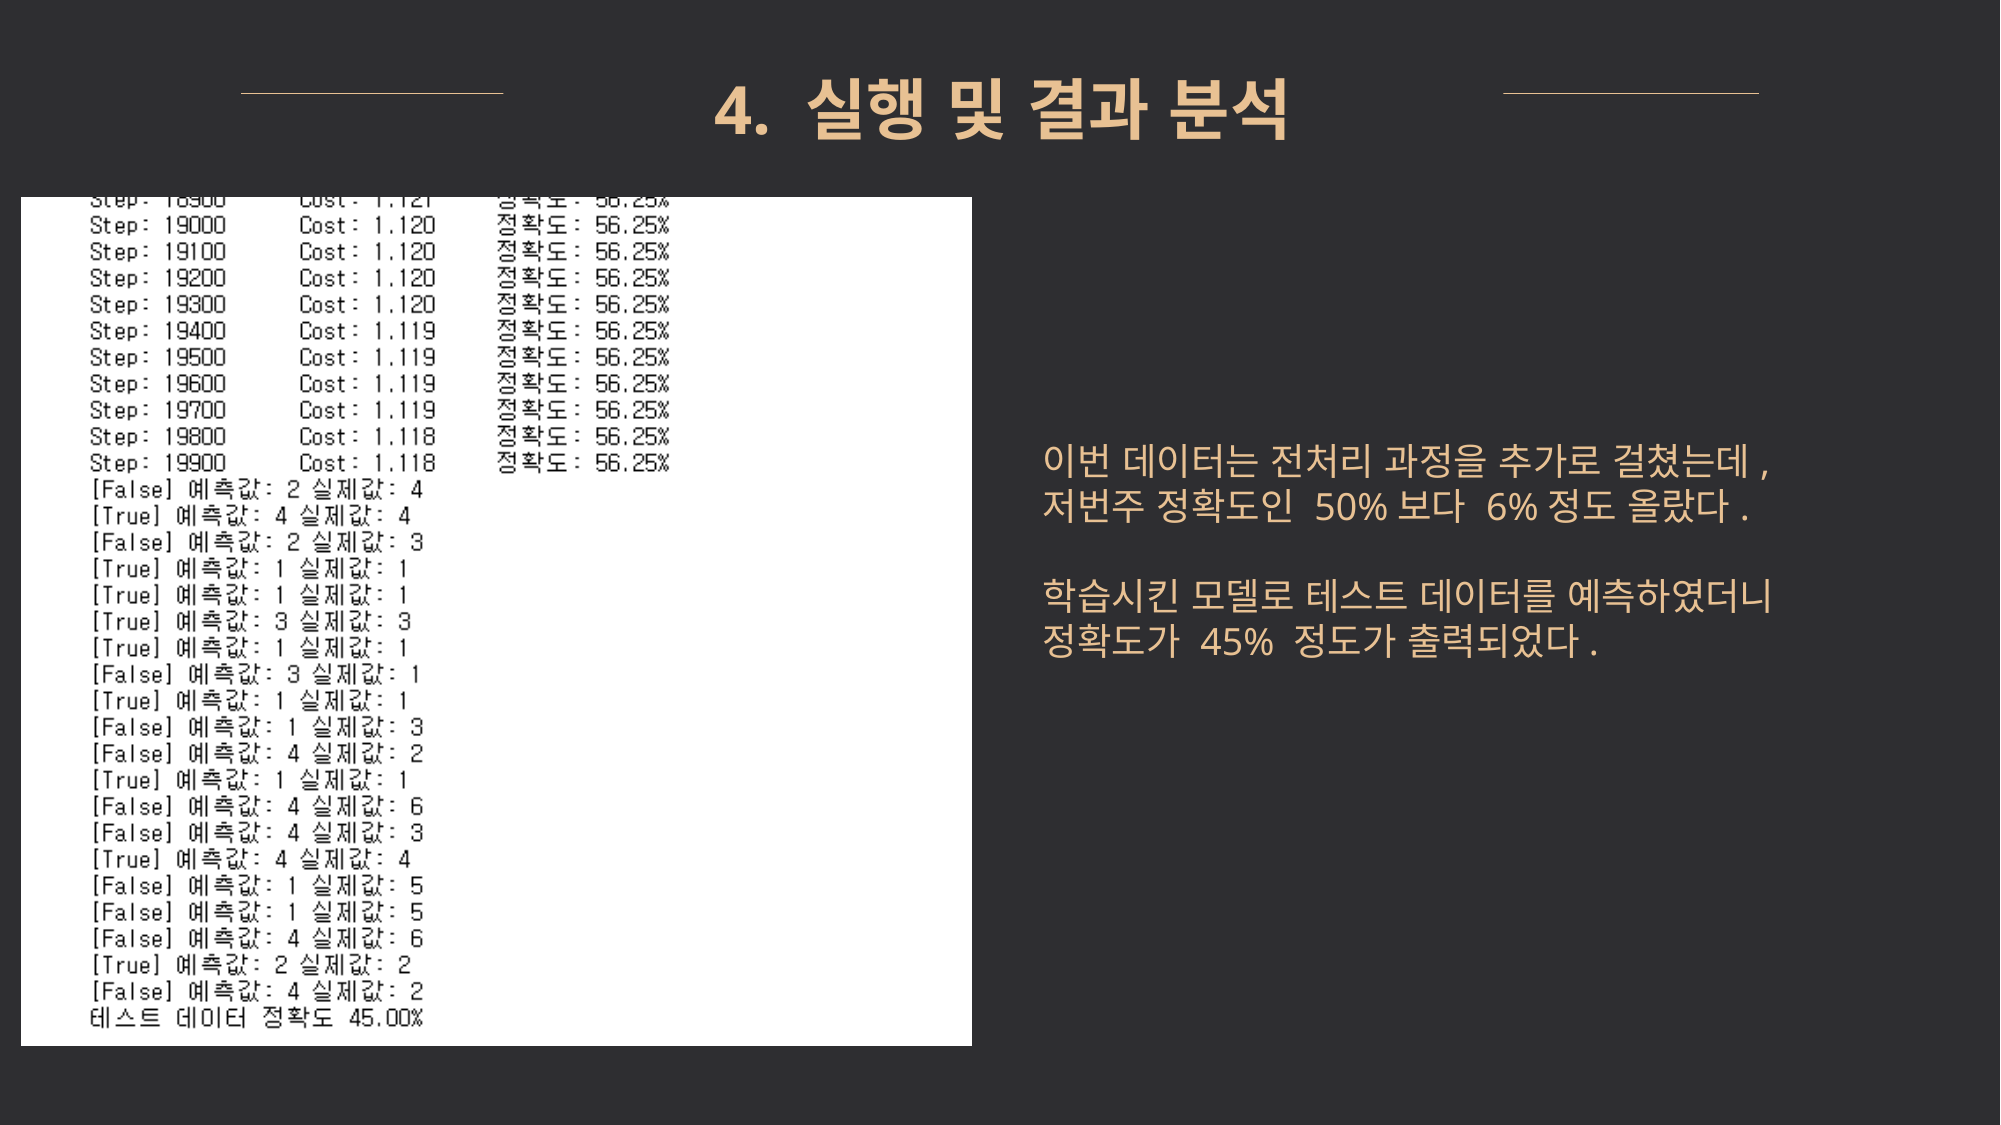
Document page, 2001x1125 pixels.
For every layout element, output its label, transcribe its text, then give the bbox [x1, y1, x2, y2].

text_box 4. 실행 및 결과 분석 [503, 94, 1504, 156]
text_box 이번 데이터는 전처리 과정을 추가로 걸쳤는데, 저번주 정확도인 50%보다 6%정도 올랐다. 학습시킨 모델로 테스트 데이터를 예측하였더니 정확도가 45% 정도가 출력되었다. [1028, 430, 1948, 671]
picture [21, 197, 972, 1046]
text_box 4. 실행 및 결과 분석 [503, 20, 1504, 93]
